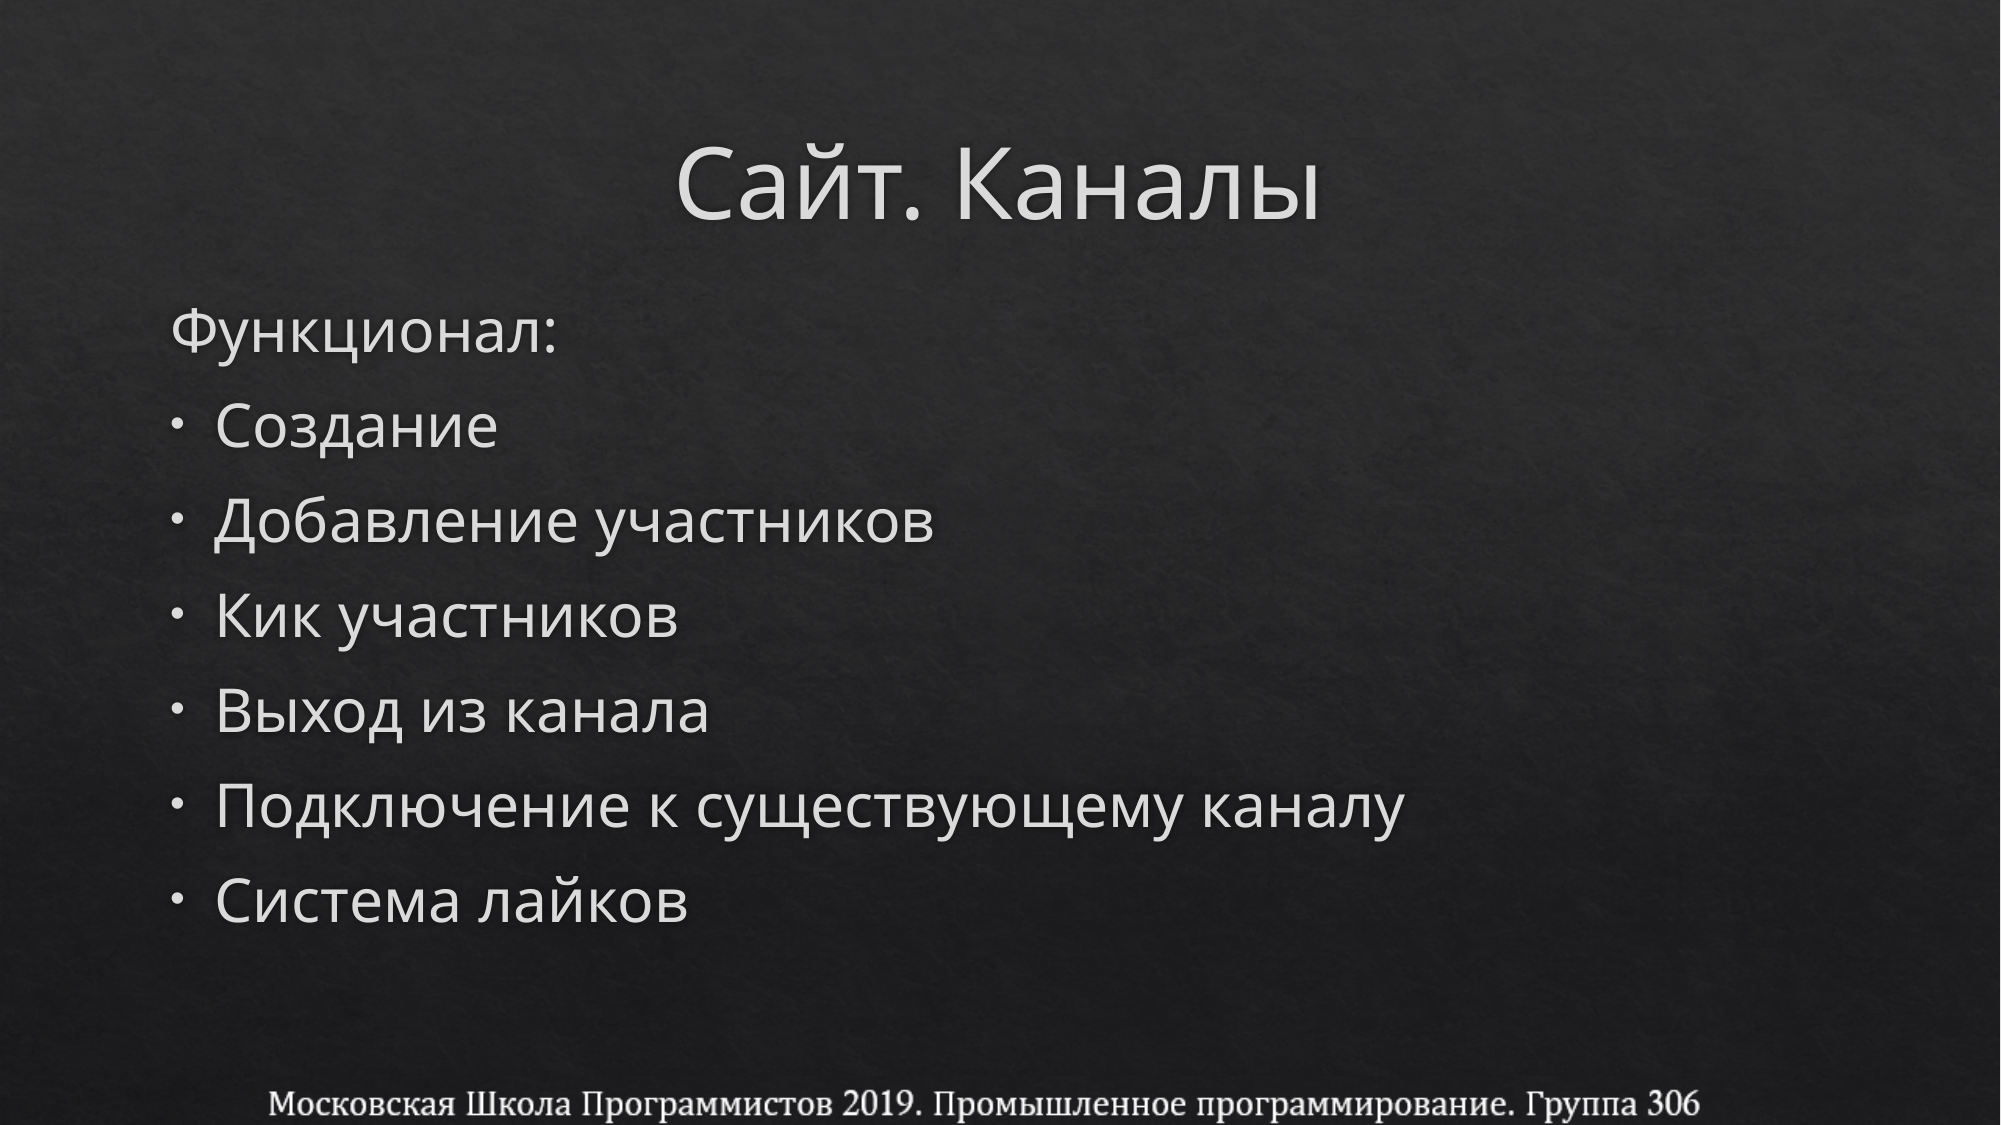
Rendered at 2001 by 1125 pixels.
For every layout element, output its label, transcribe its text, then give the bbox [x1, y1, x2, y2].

picture [260, 1076, 1725, 1125]
list Функционал: Создание Добавление участников Кик участников Выход из канала Подключение к существующему каналу Система лайков [149, 284, 1849, 950]
title Сайт. Каналы [149, 99, 1849, 260]
